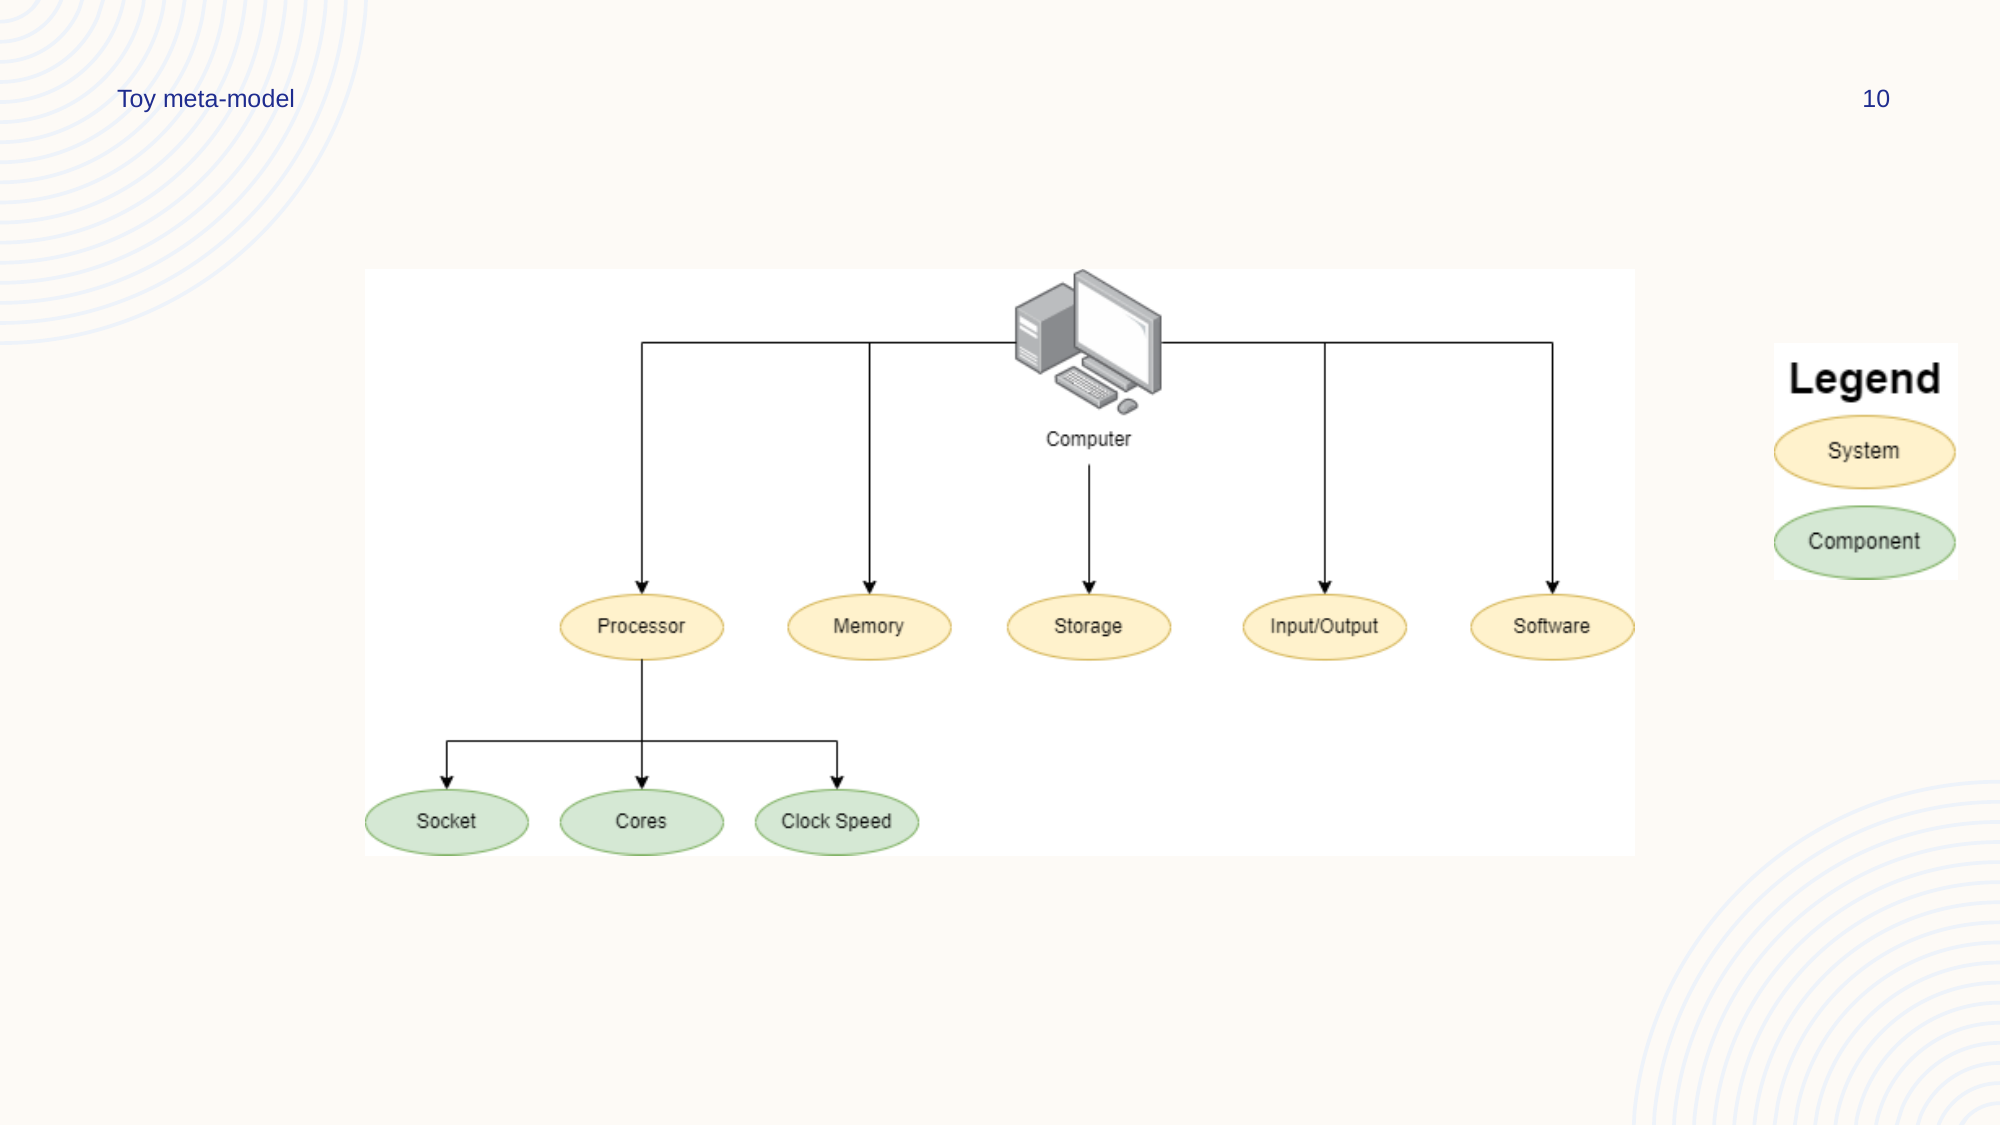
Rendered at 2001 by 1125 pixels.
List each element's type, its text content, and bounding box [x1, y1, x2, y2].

footer Toy meta-model [101, 75, 627, 120]
slide_number 10 [1795, 75, 1958, 120]
picture [365, 269, 1635, 856]
picture [1773, 343, 1958, 580]
